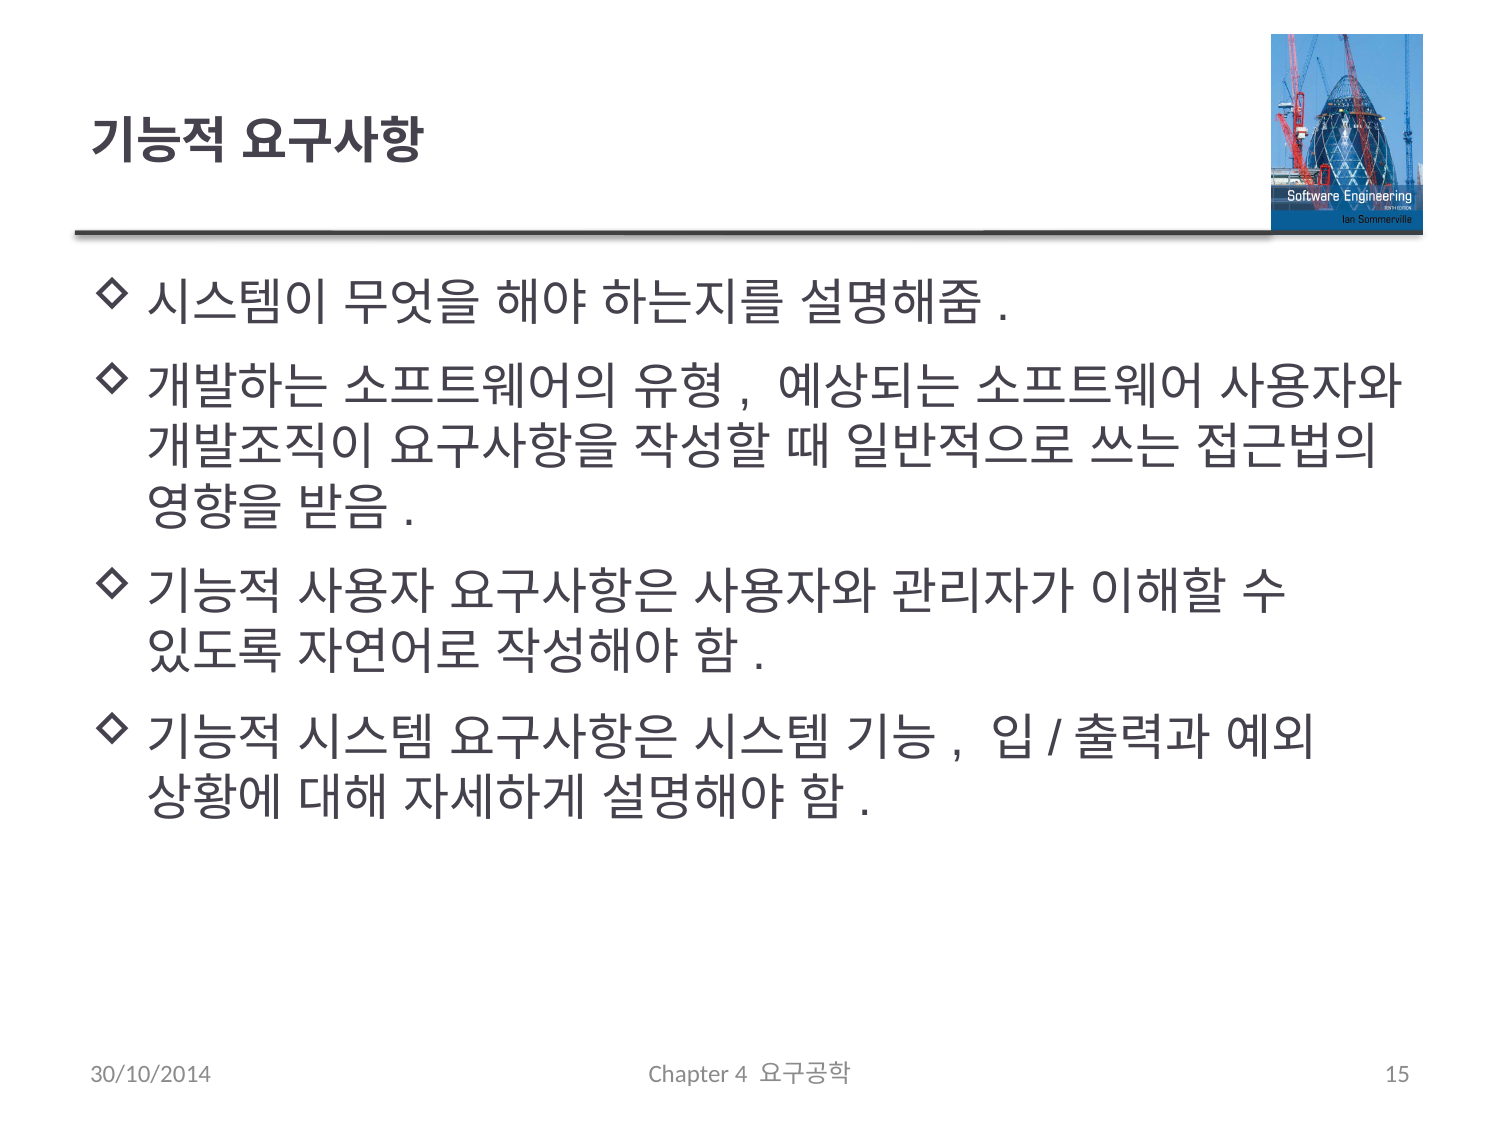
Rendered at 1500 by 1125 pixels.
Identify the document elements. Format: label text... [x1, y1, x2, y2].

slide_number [75, 1042, 425, 1103]
slide_number 15 [1074, 1042, 1425, 1103]
picture [1271, 34, 1423, 230]
list 시스템이 무엇을 해야 하는지를 설명해줌. 개발하는 소프트웨어의 유형, 예상되는 소프트웨어 사용자와 개발조직이 요구사항을 작성할 때 일반적으로 쓰는 접근법의 영향을 받음. 기능적 사용자 요구사항은 사용자와 관리자가 이해할 수 있도록 자연어로 작성해야 함. 기능적 시스템 요구사항은 시스템 기능, 입/출력과 예외 상황에 대해 자세하게 설명해야 함. [75, 262, 1425, 1005]
footer Chapter 4 요구공학 [512, 1042, 988, 1103]
title 기능적 요구사항 [74, 44, 1272, 233]
